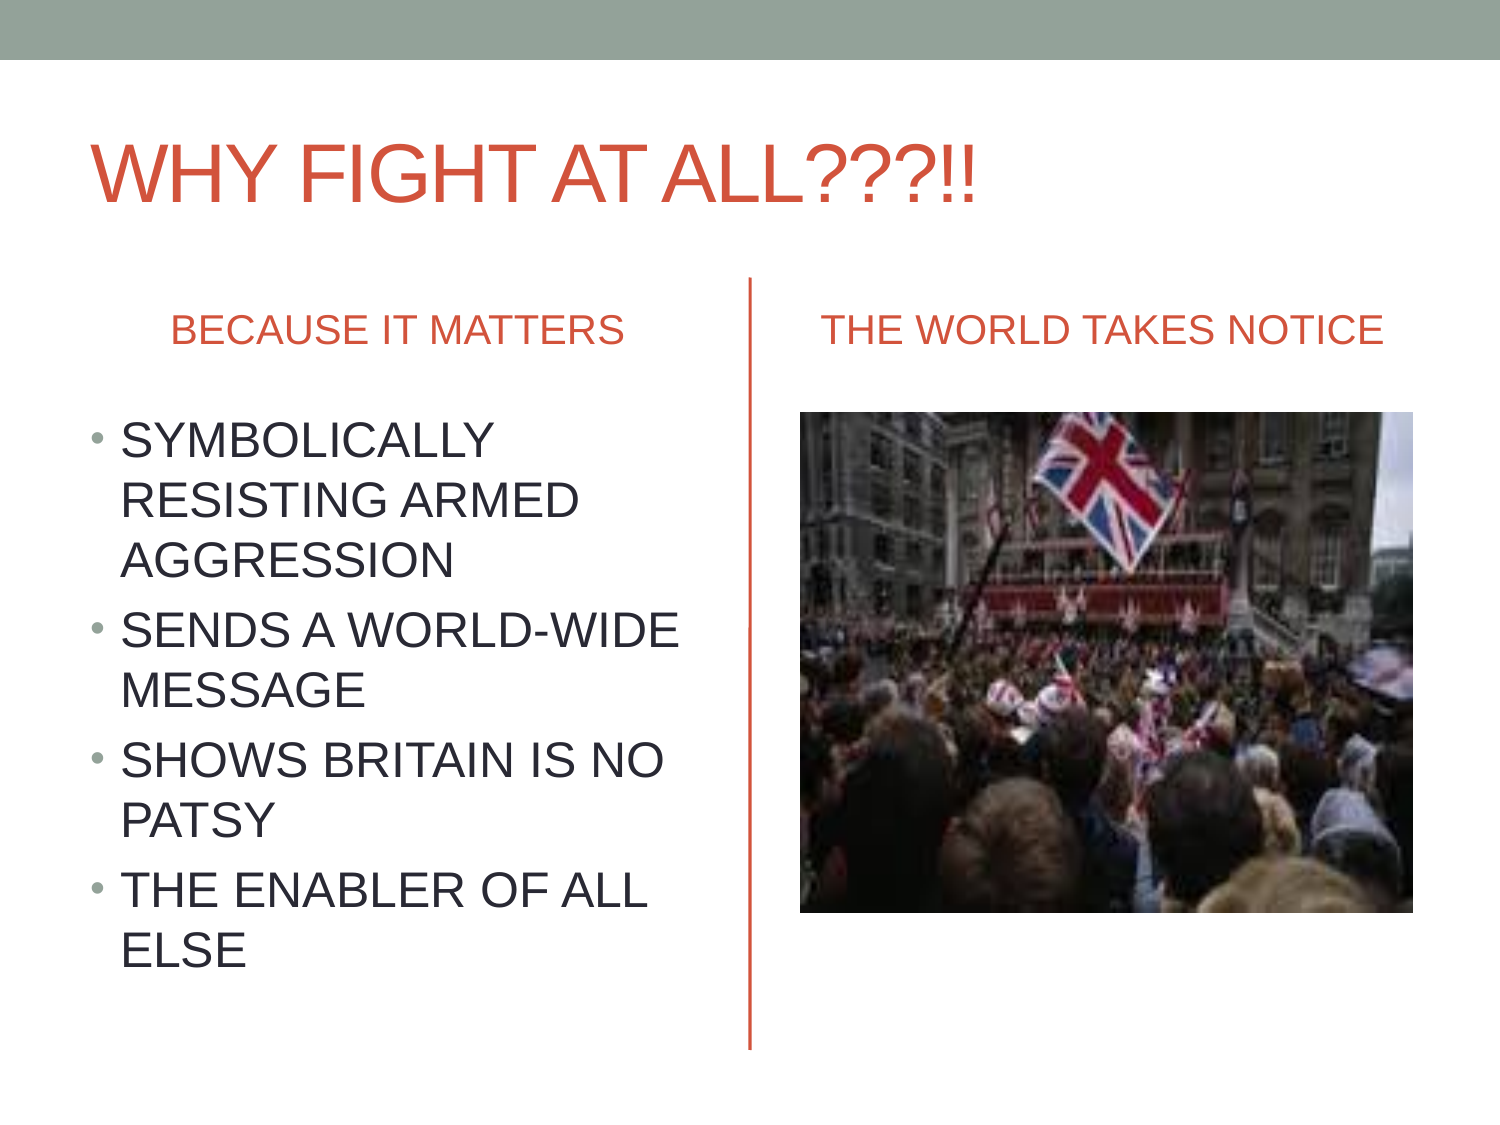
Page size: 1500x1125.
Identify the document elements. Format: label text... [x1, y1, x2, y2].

list BECAUSE IT MATTERS [75, 275, 720, 380]
list THE WORLD TAKES NOTICE [780, 275, 1425, 380]
title WHY FIGHT AT ALL???!! [75, 87, 1425, 250]
list SYMBOLICALLY RESISTING ARMED AGGRESSION SENDS A WORLD-WIDE MESSAGE SHOWS BRITAIN IS NO PATSY THE ENABLER OF ALL ELSE [75, 399, 720, 1049]
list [799, 412, 1413, 913]
